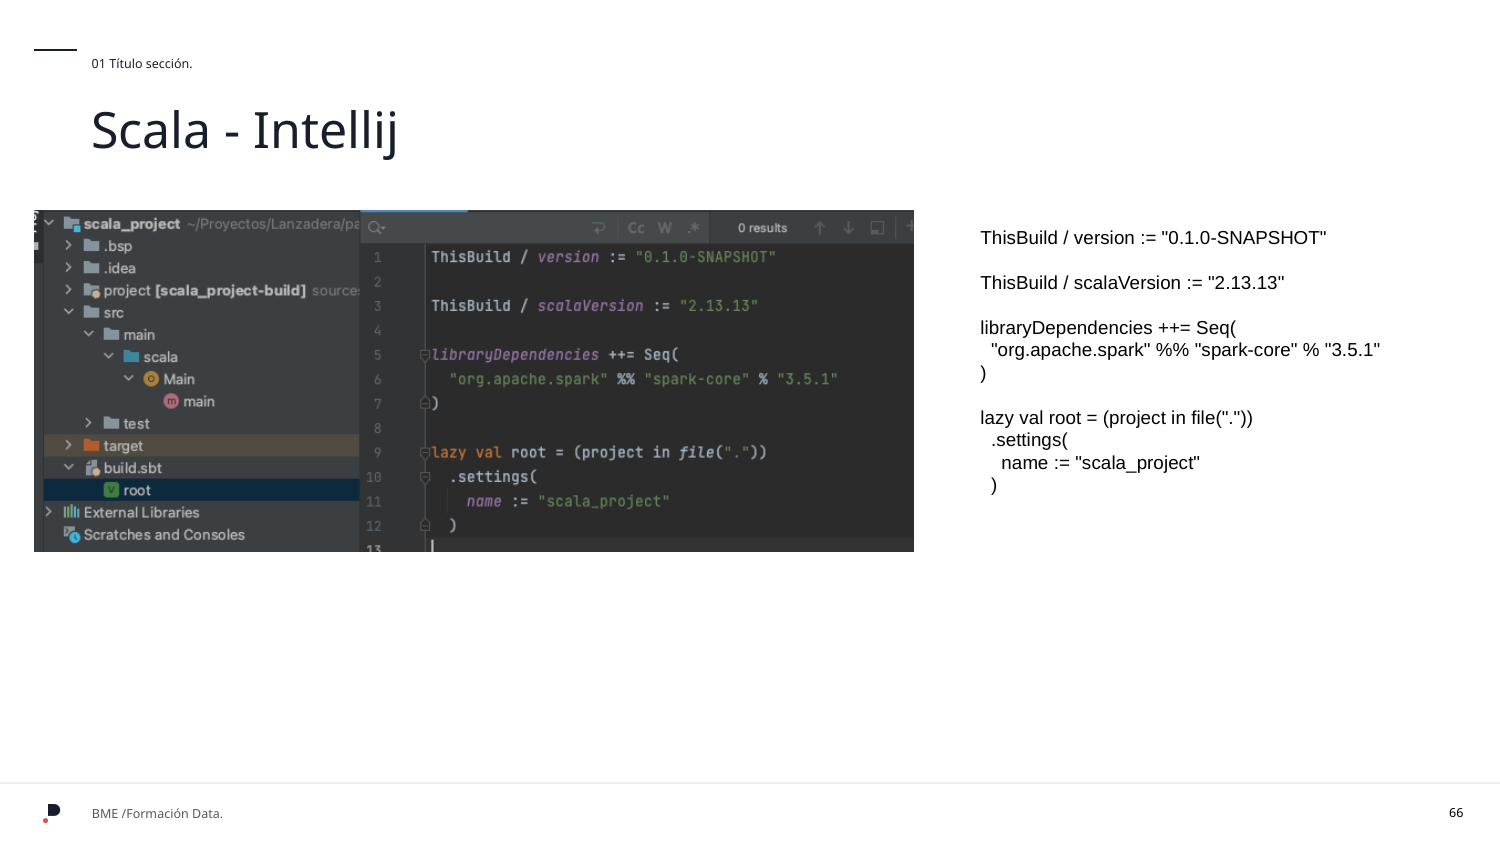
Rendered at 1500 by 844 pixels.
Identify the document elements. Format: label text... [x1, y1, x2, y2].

picture [43, 804, 61, 823]
picture [34, 210, 914, 552]
text_box ThisBuild / version := "0.1.0-SNAPSHOT" ThisBuild / scalaVersion := "2.13.13" libraryDependencies ++= Seq( "org.apache.spark" %% "spark-core" % "3.5.1" ) lazy val root = (project in file(".")) .settings( name := "scala_project" ) [965, 210, 1500, 751]
text_box Scala - Intellij [91, 98, 931, 192]
text_box 01 Título sección. [91, 40, 210, 66]
